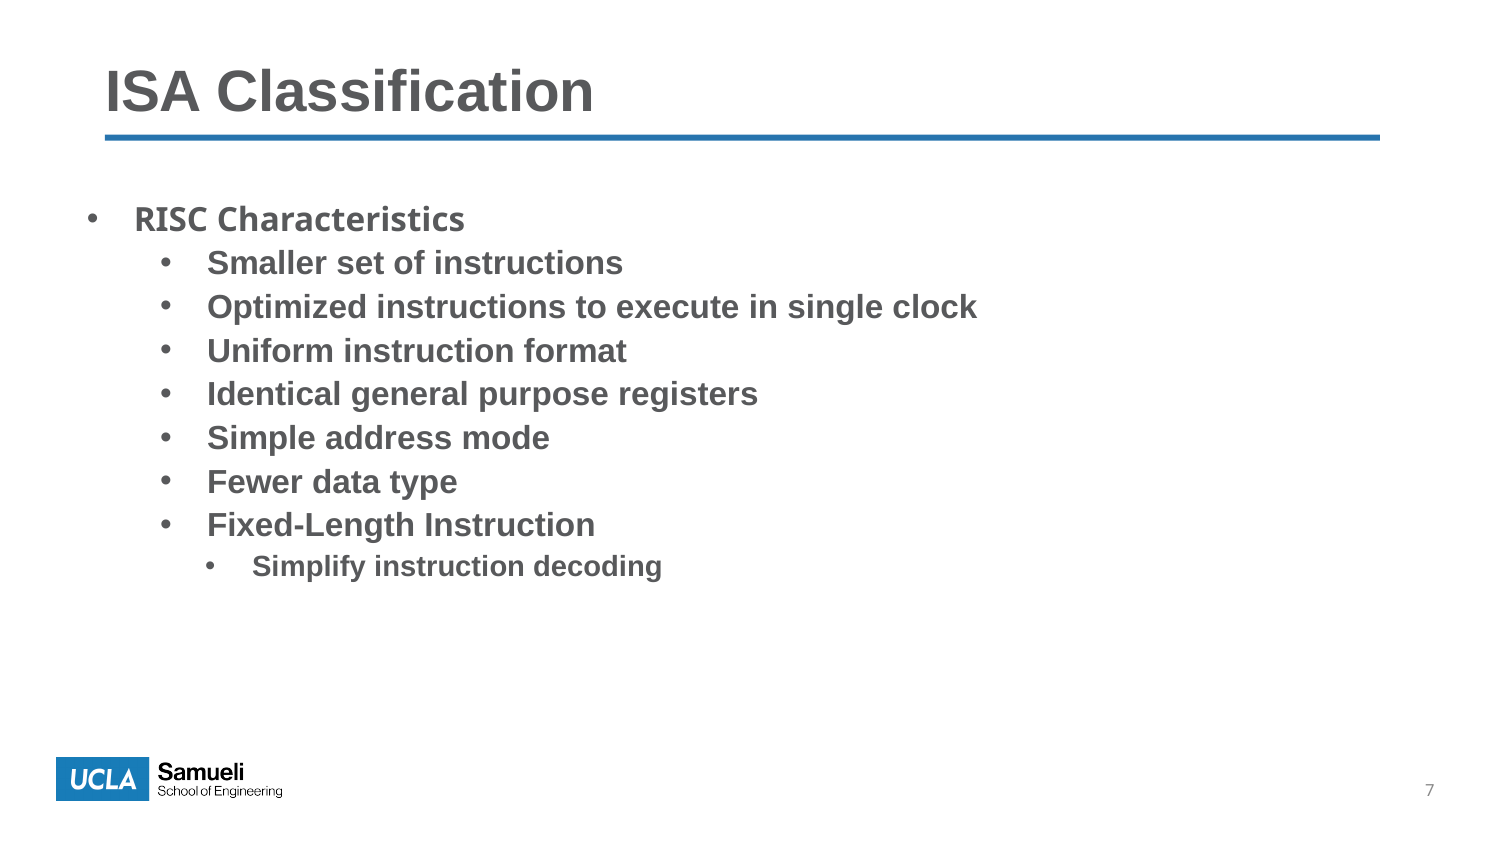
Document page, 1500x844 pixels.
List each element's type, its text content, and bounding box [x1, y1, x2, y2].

title ISA Classification [105, 60, 1380, 125]
picture [56, 757, 282, 801]
list RISC Characteristics Smaller set of instructions Optimized instructions to execute in single clock Uniform instruction format Identical general purpose registers Simple address mode Fewer data type Fixed-Length Instruction Simplify instruction decoding [86, 198, 1212, 593]
slide_number 7 [1425, 780, 1500, 840]
